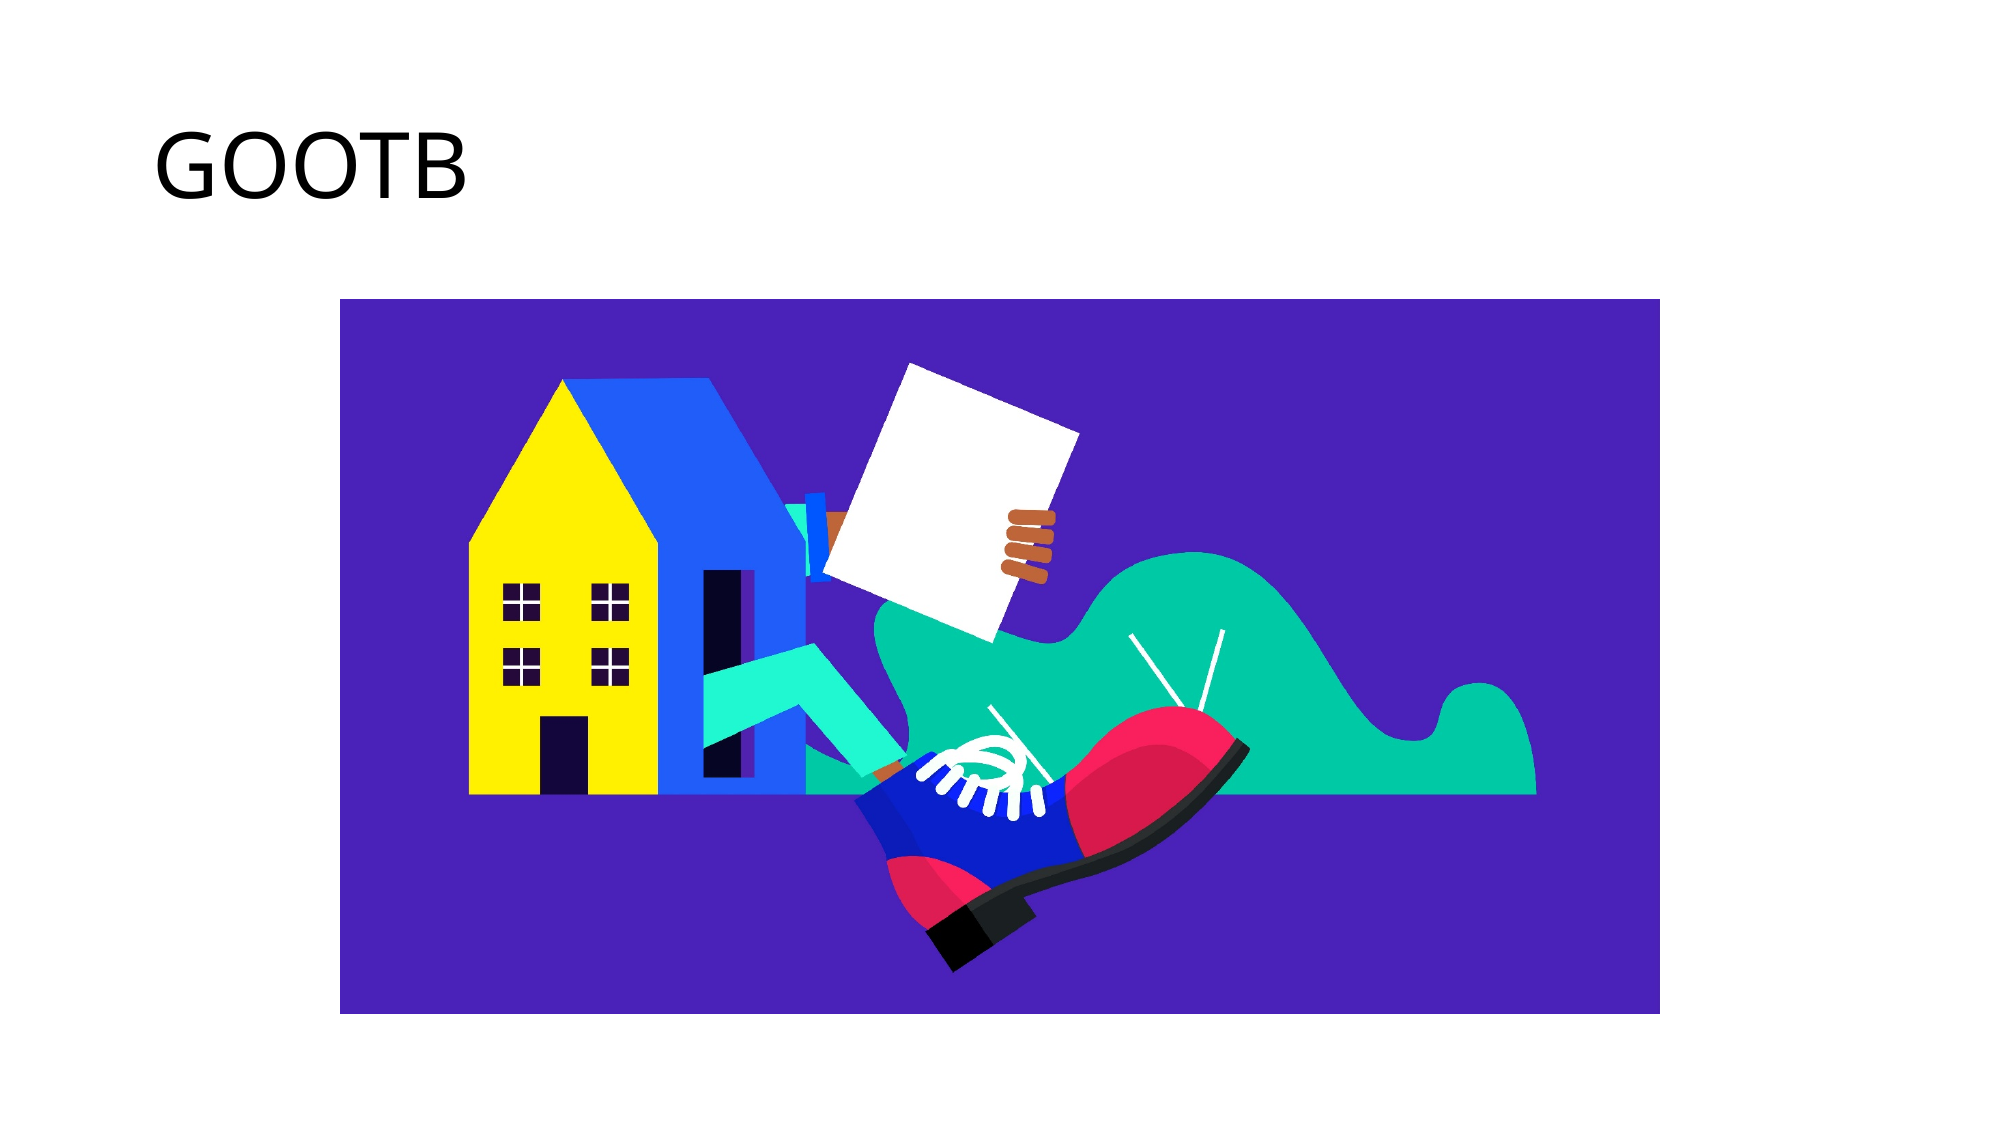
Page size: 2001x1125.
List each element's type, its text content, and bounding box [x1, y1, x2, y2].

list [340, 299, 1660, 1014]
title GOOTB [137, 59, 1863, 278]
